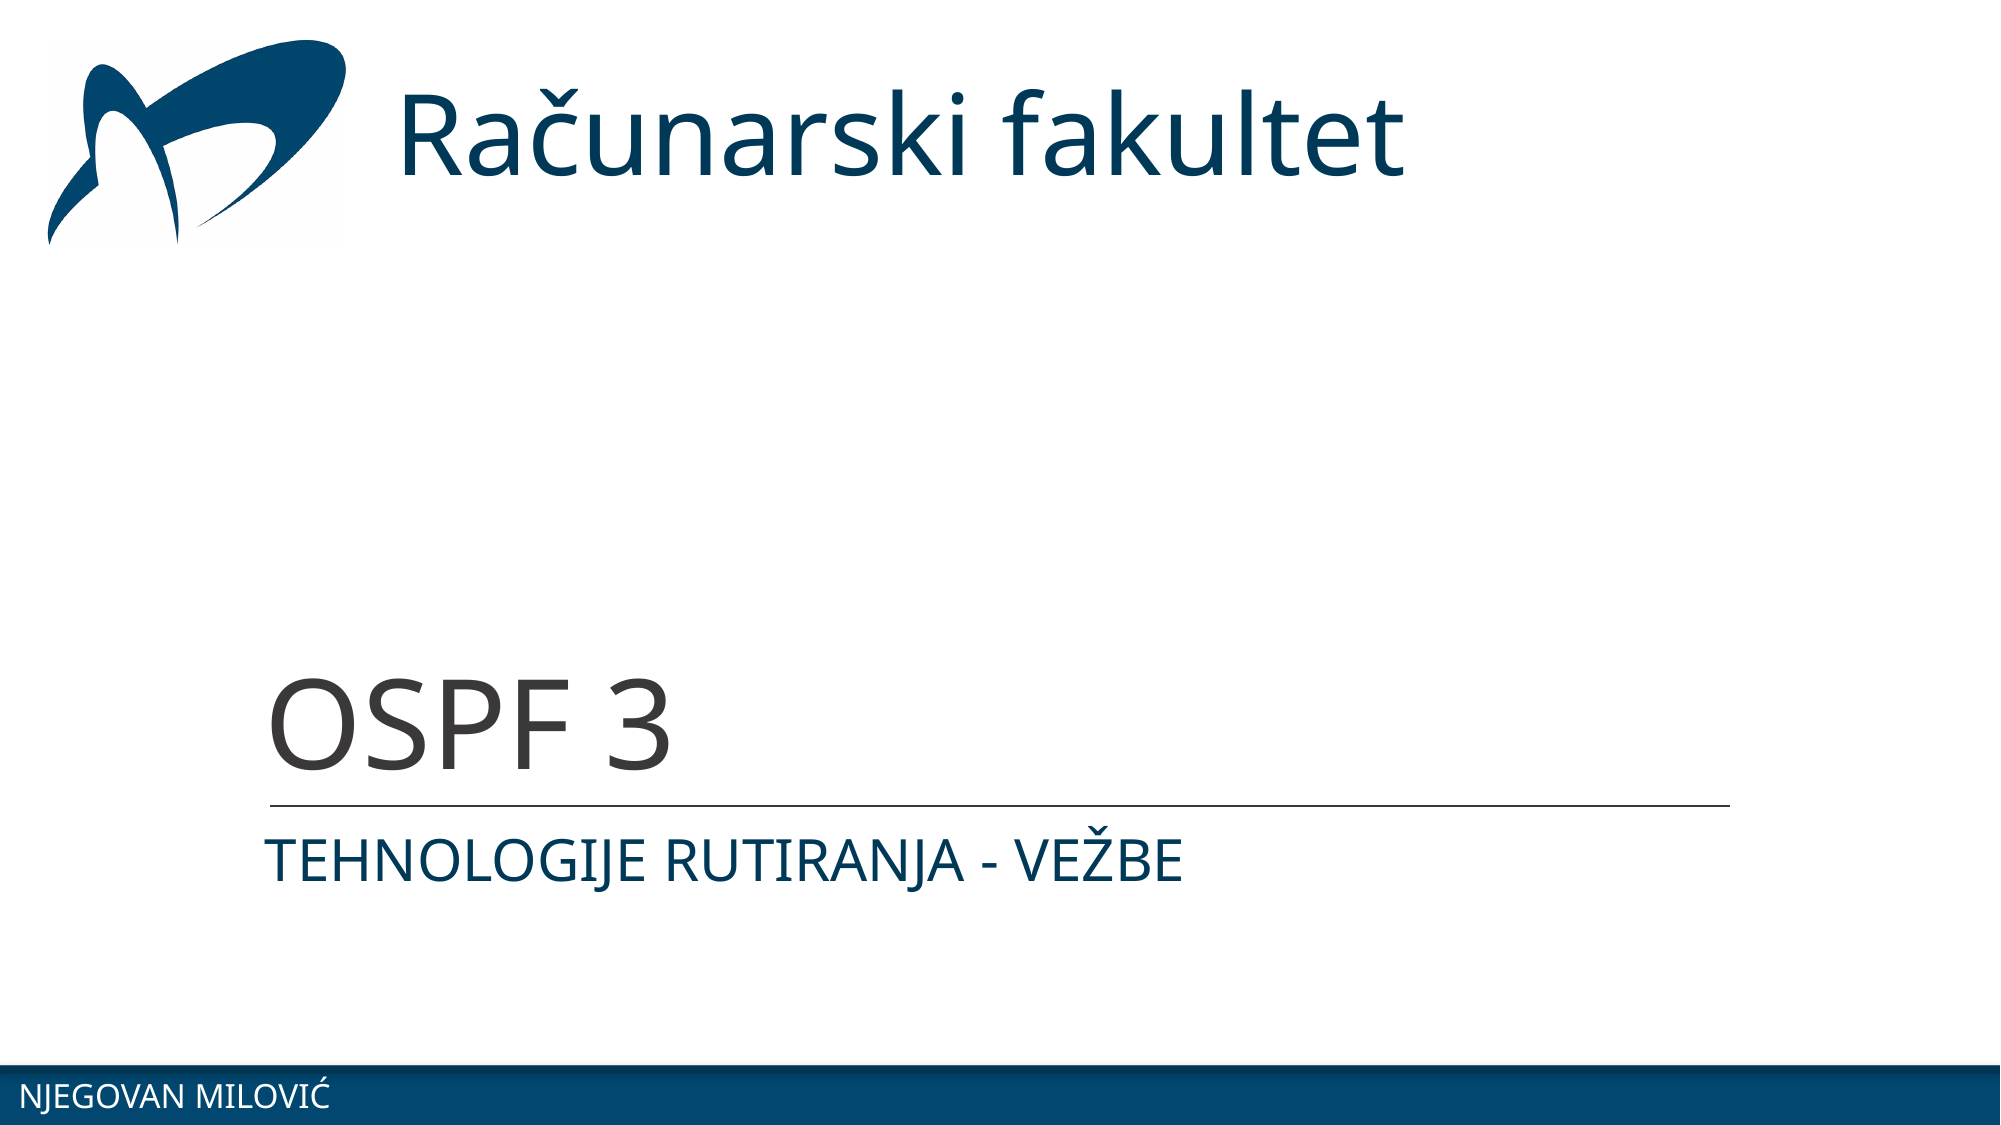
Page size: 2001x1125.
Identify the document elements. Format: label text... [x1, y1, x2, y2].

text_box [0, 1064, 2000, 1125]
text_box NJEGOVAN MILOVIĆ [3, 1067, 795, 1123]
picture [45, 38, 347, 245]
subtitle TEHNOLOGIJE RUTIRANJA - VEŽBE [249, 823, 1750, 983]
title OSPF 3 [249, 519, 1902, 804]
text_box Računarski fakultet [379, 55, 1428, 206]
